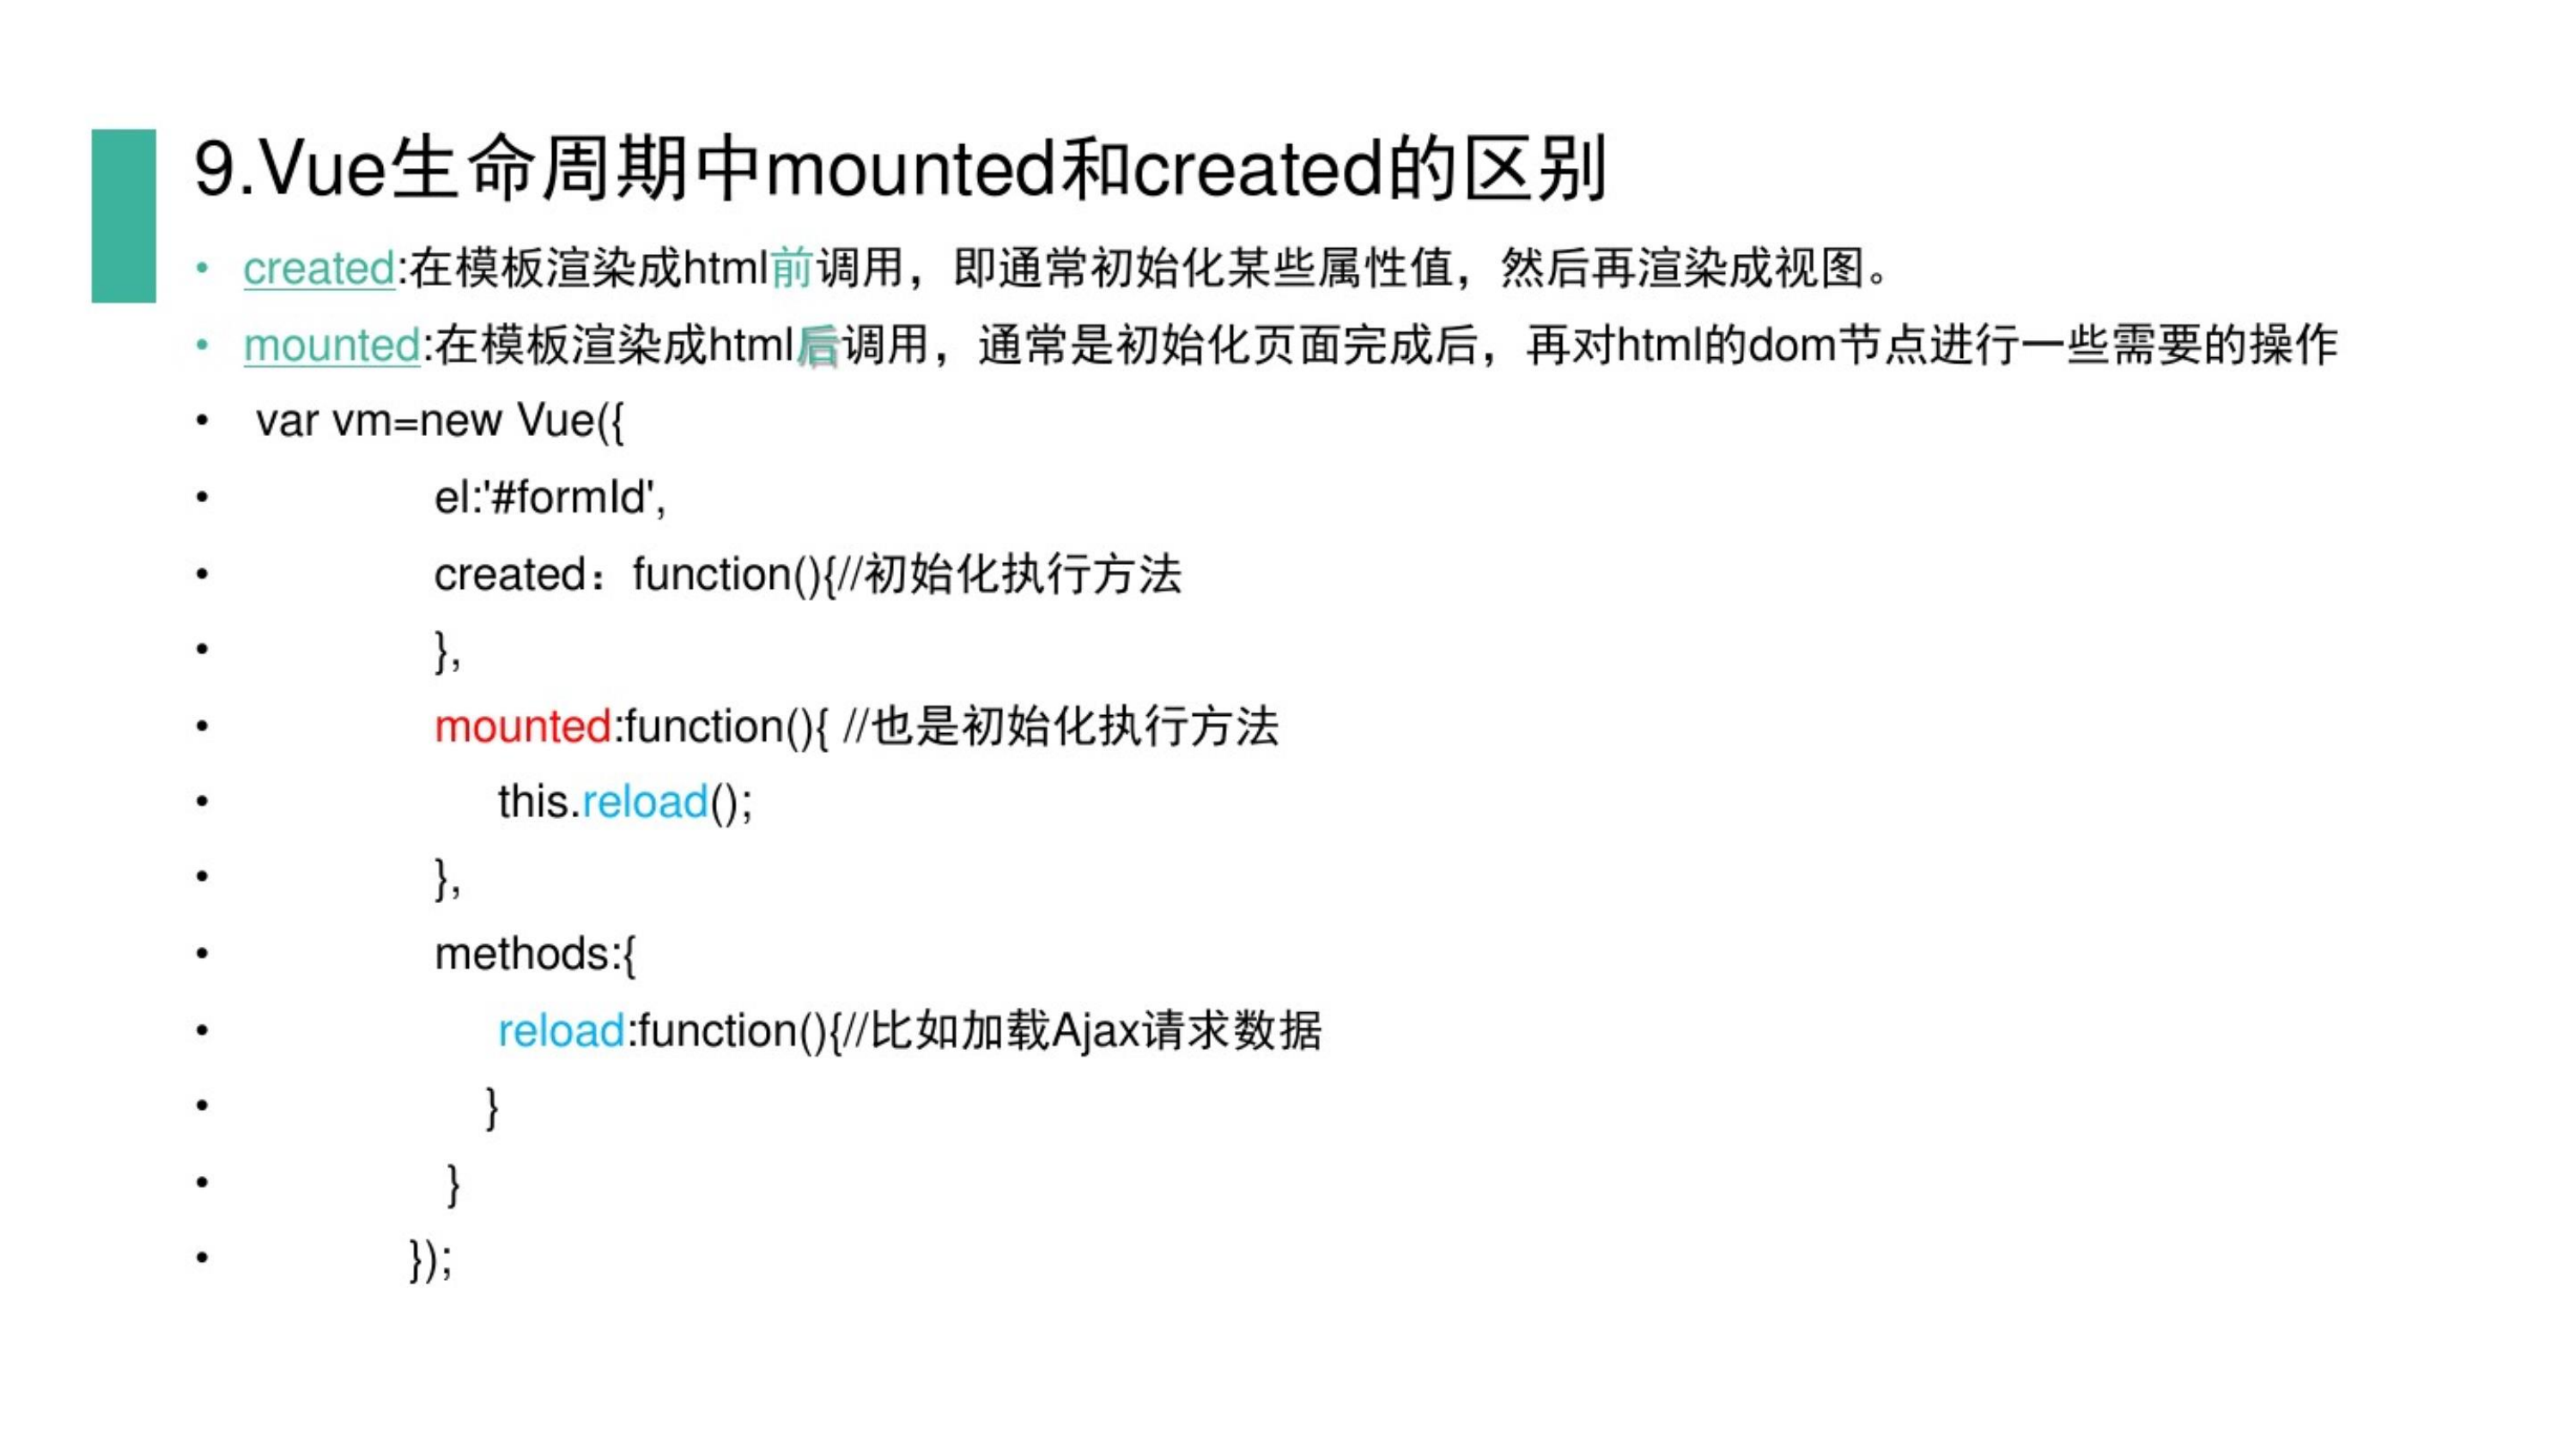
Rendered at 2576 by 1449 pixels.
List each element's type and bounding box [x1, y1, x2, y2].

text_box [0, 0, 2576, 1449]
